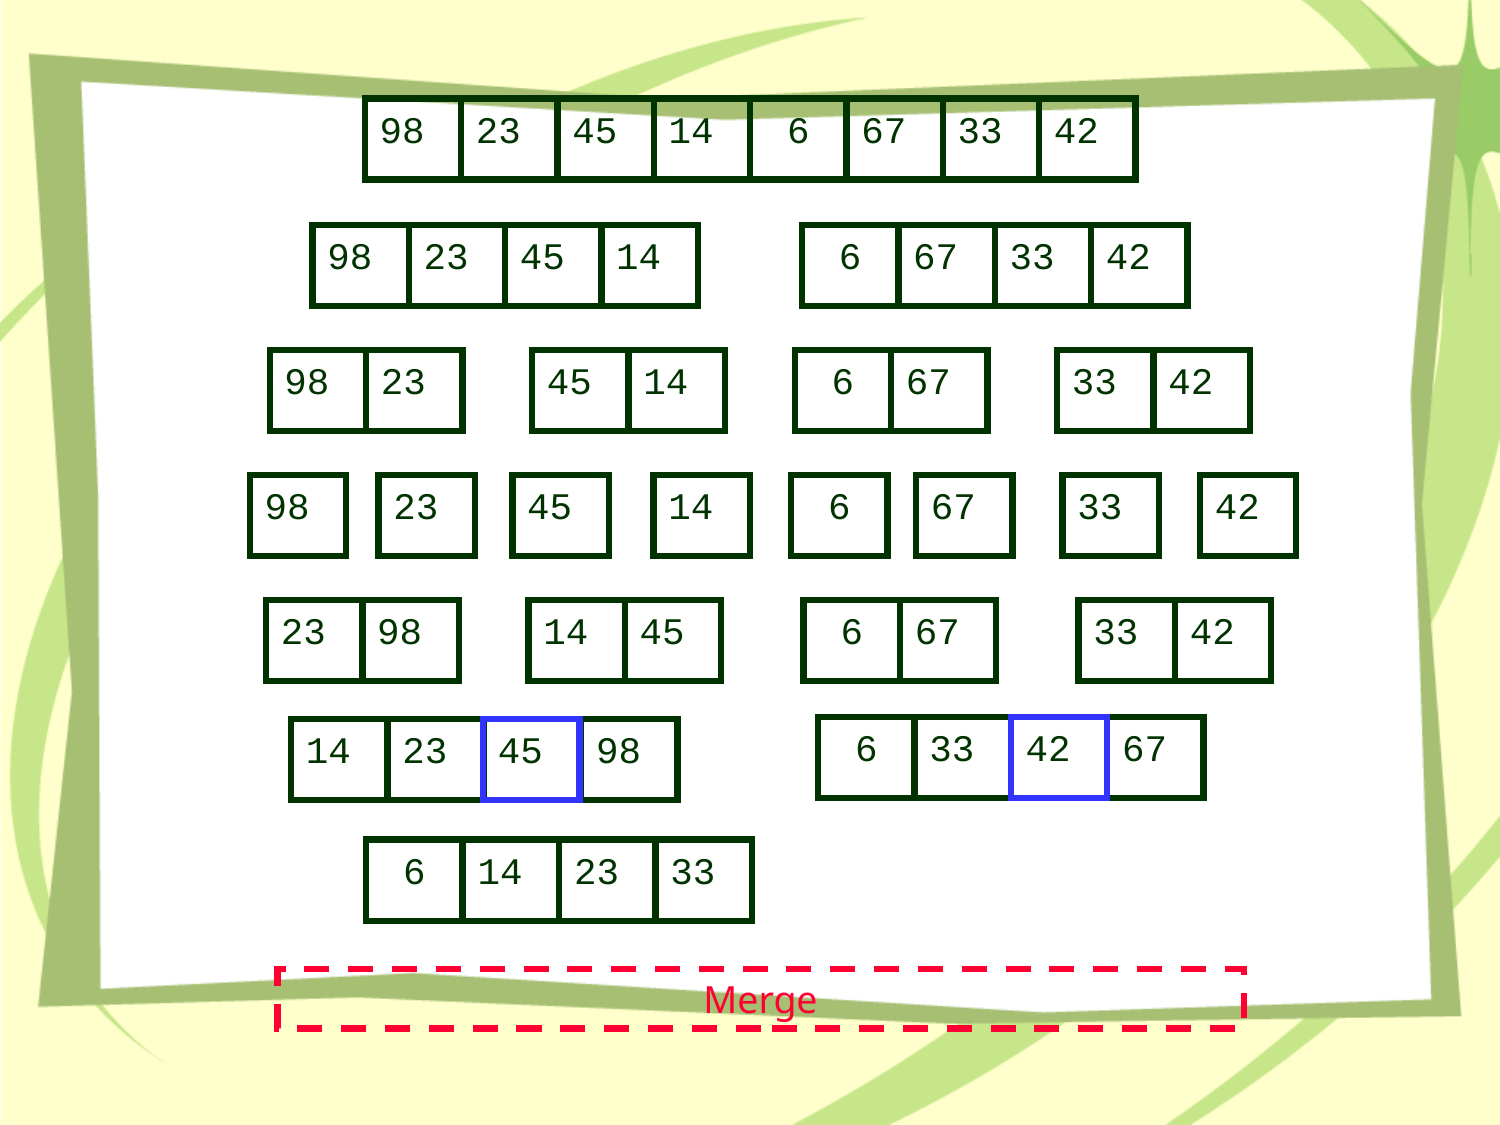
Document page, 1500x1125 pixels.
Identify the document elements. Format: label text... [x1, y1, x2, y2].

text_box 98 [362, 599, 459, 682]
text_box 6 [750, 98, 847, 180]
text_box 33 [994, 224, 1091, 307]
text_box 67 [899, 224, 994, 307]
text_box 42 [1010, 716, 1108, 798]
text_box 14 [462, 839, 559, 921]
text_box 6 [802, 224, 899, 307]
text_box 14 [653, 474, 750, 557]
text_box 23 [266, 599, 362, 682]
text_box 23 [387, 718, 483, 800]
text_box 67 [1108, 716, 1204, 798]
text_box 6 [366, 839, 462, 921]
text_box 45 [558, 98, 653, 180]
text_box 45 [512, 474, 609, 557]
text_box 42 [1199, 474, 1297, 557]
text_box 42 [1175, 599, 1272, 682]
text_box 33 [1078, 599, 1175, 682]
text_box 67 [900, 599, 997, 682]
text_box Merge [277, 968, 1244, 1029]
text_box 6 [803, 599, 900, 682]
text_box 23 [462, 98, 558, 180]
text_box 67 [847, 98, 942, 180]
text_box 6 [818, 716, 914, 798]
text_box 98 [249, 474, 347, 557]
text_box 42 [1039, 98, 1136, 180]
text_box 33 [1057, 349, 1153, 432]
text_box 6 [791, 474, 888, 557]
text_box 14 [601, 224, 698, 307]
text_box 67 [892, 349, 988, 432]
text_box 14 [628, 349, 725, 432]
text_box 23 [409, 224, 506, 307]
text_box 45 [625, 599, 722, 682]
text_box 23 [559, 839, 655, 921]
text_box 14 [291, 718, 387, 800]
text_box 98 [269, 349, 367, 432]
text_box 33 [655, 839, 753, 921]
text_box 33 [1062, 474, 1159, 557]
text_box 14 [653, 98, 750, 180]
text_box 45 [483, 718, 580, 800]
text_box 14 [528, 599, 625, 682]
text_box 98 [581, 718, 678, 800]
text_box 23 [367, 349, 463, 432]
text_box 42 [1153, 349, 1250, 432]
text_box 45 [506, 224, 601, 307]
text_box 98 [312, 224, 409, 307]
text_box 6 [794, 349, 892, 432]
text_box 42 [1091, 224, 1188, 307]
picture [0, 0, 1500, 1125]
text_box 33 [942, 98, 1039, 180]
text_box 67 [916, 474, 1013, 557]
text_box 45 [532, 349, 628, 432]
text_box 23 [378, 474, 475, 557]
text_box 33 [914, 716, 1010, 798]
text_box 98 [364, 98, 462, 180]
